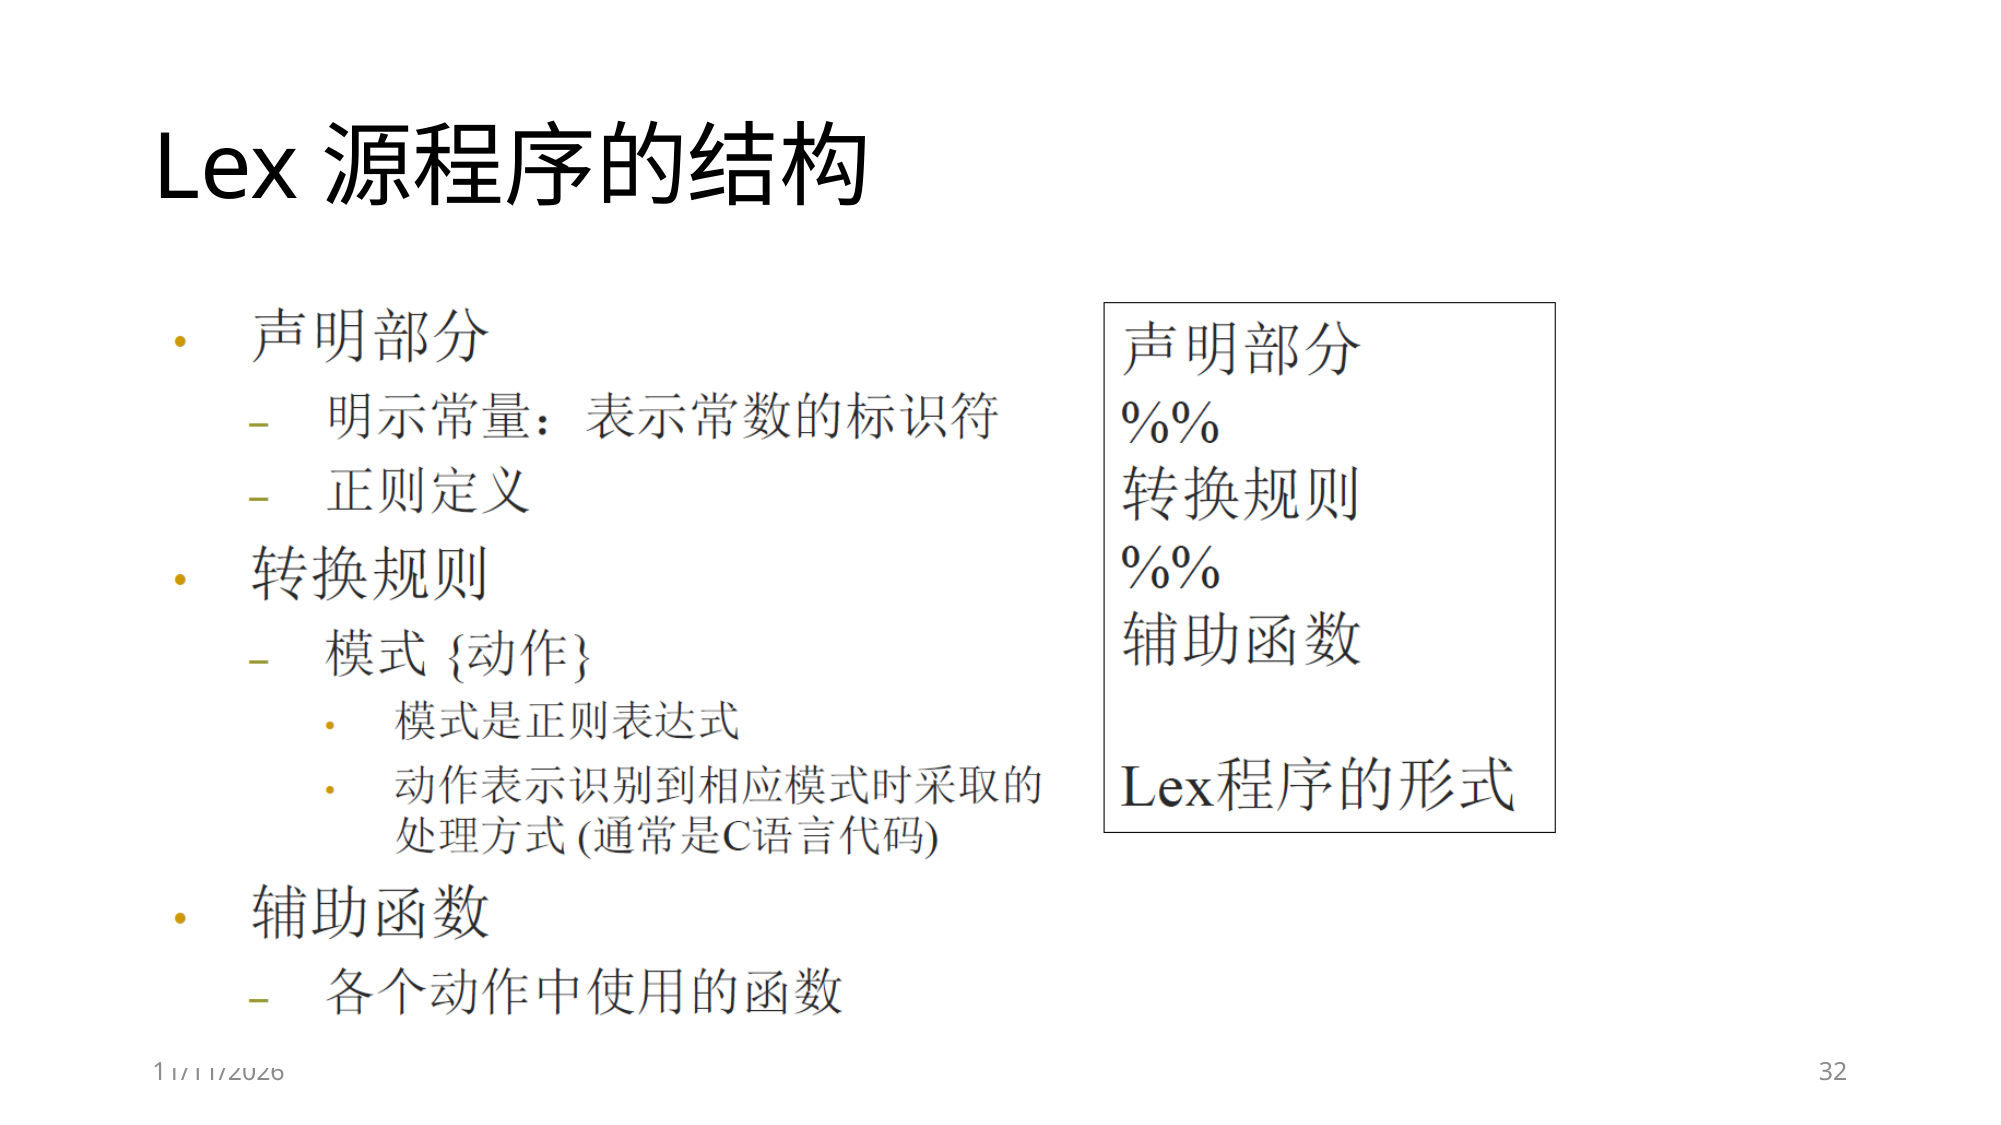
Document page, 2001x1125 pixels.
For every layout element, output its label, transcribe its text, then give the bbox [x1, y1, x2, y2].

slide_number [137, 1042, 588, 1103]
title Lex源程序的结构 [137, 59, 1863, 278]
picture [163, 277, 1580, 1068]
slide_number 32 [1412, 1042, 1863, 1103]
